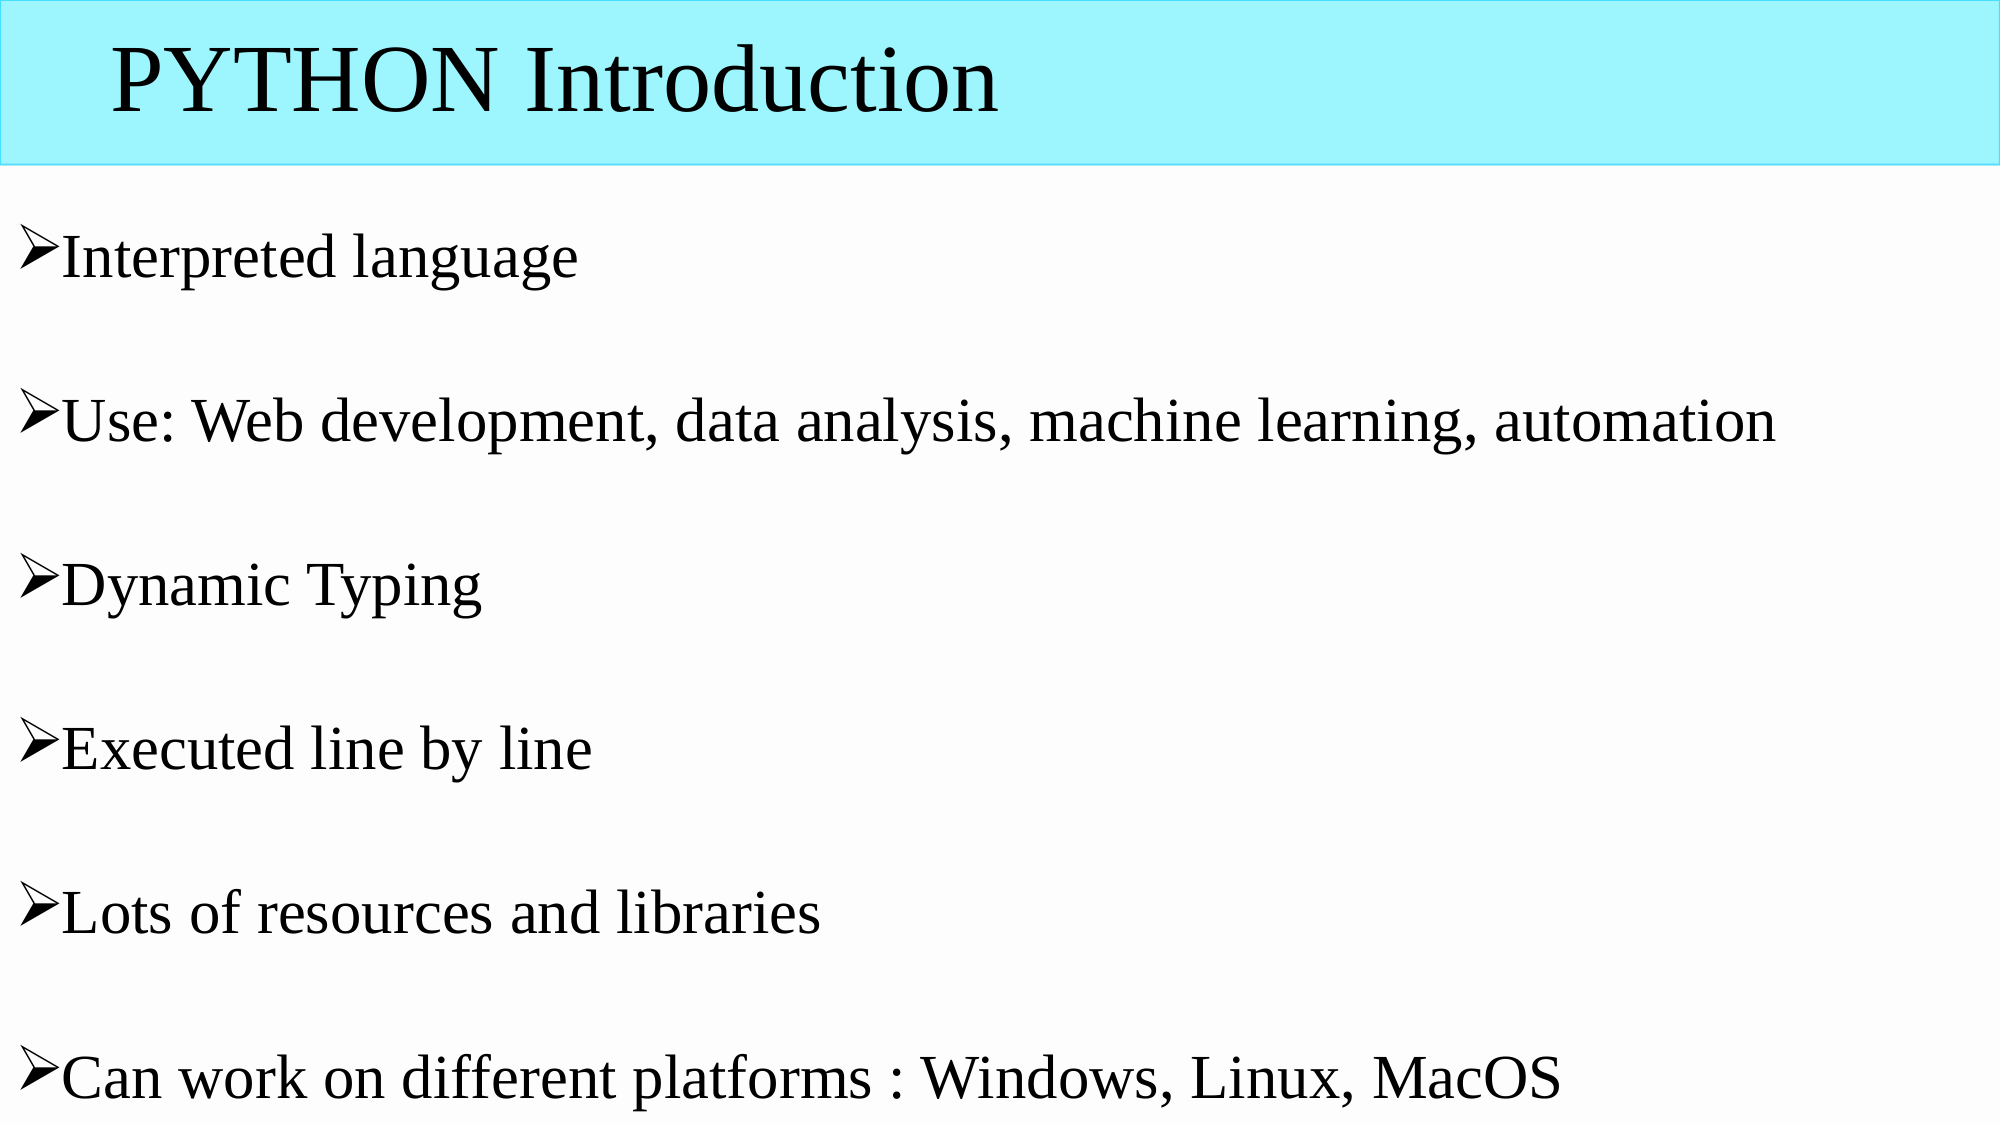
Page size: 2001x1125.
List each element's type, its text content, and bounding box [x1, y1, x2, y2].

title PYTHON Introduction [0, 0, 1112, 165]
list Interpreted language Use: Web development, data analysis, machine learning, automation Dynamic Typing Executed line by line Lots of resources and libraries Can work on different platforms : Windows, Linux, MacOS [0, 219, 2000, 1125]
text_box [0, 0, 2000, 166]
